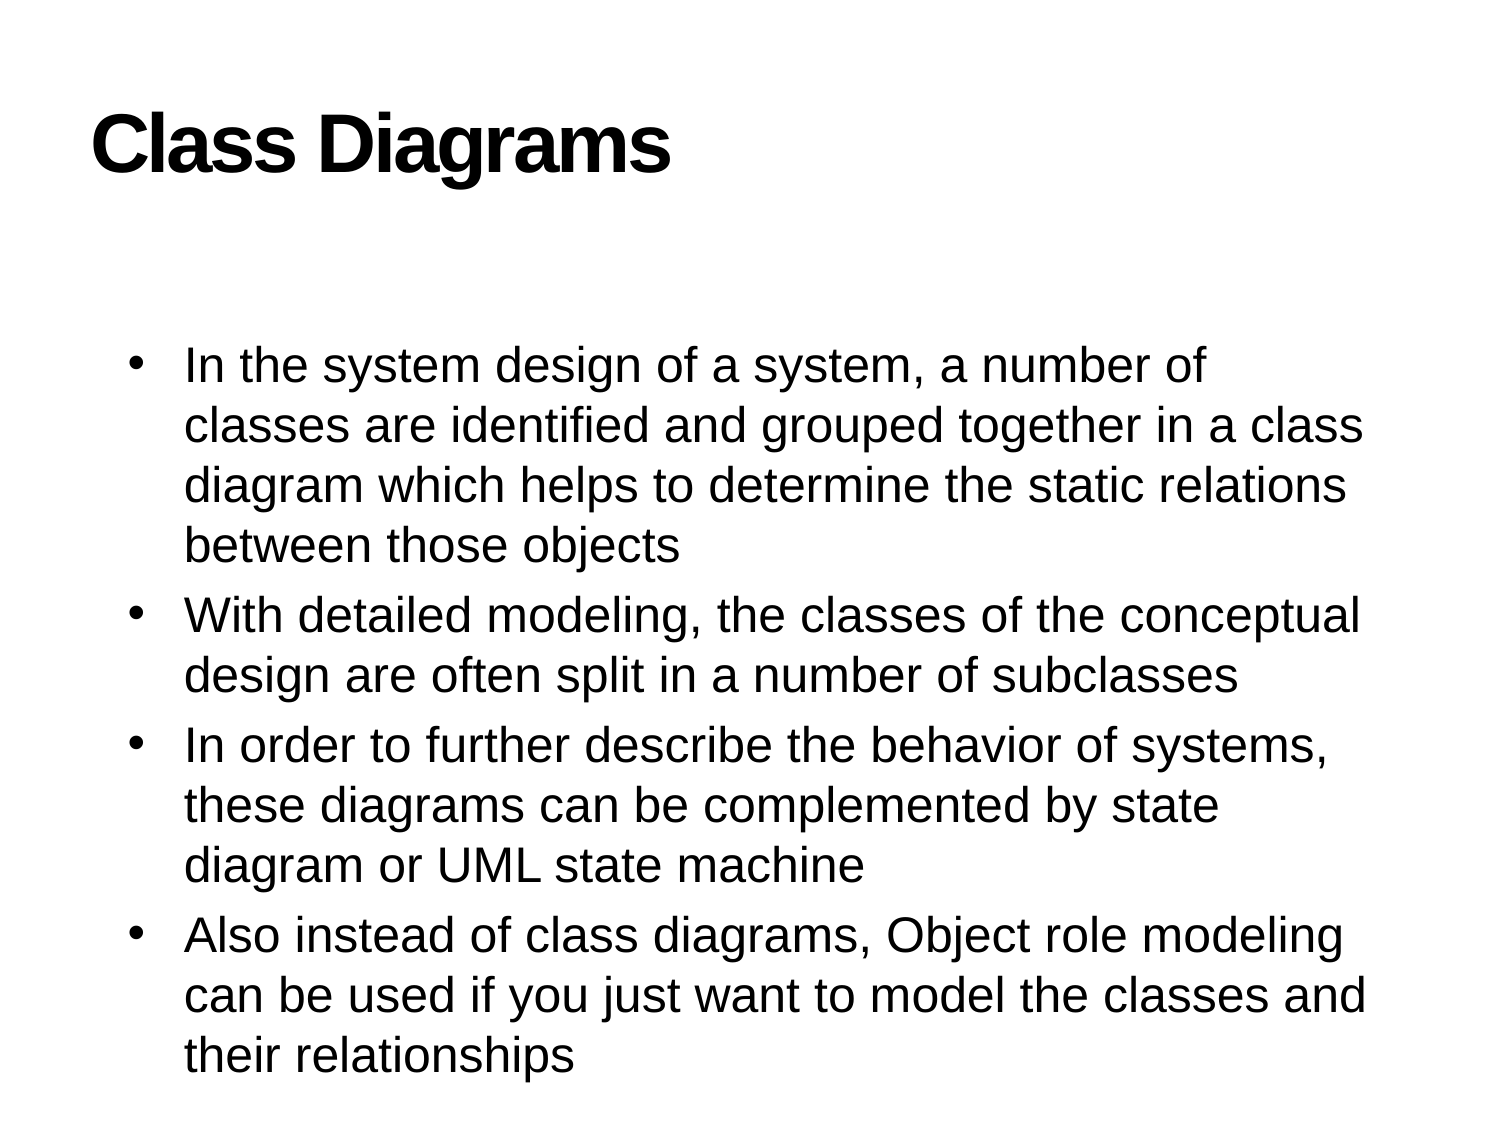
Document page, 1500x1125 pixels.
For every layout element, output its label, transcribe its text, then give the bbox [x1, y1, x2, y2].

title Class Diagrams [75, 45, 1425, 233]
list In the system design of a system, a number of classes are identified and grouped together in a class diagram which helps to determine the static relations between those objects With detailed modeling, the classes of the conceptual design are often split in a number of subclasses In order to further describe the behavior of systems, these diagrams can be complemented by state diagram or UML state machine Also instead of class diagrams, Object role modeling can be used if you just want to model the classes and their relationships [112, 324, 1388, 1000]
